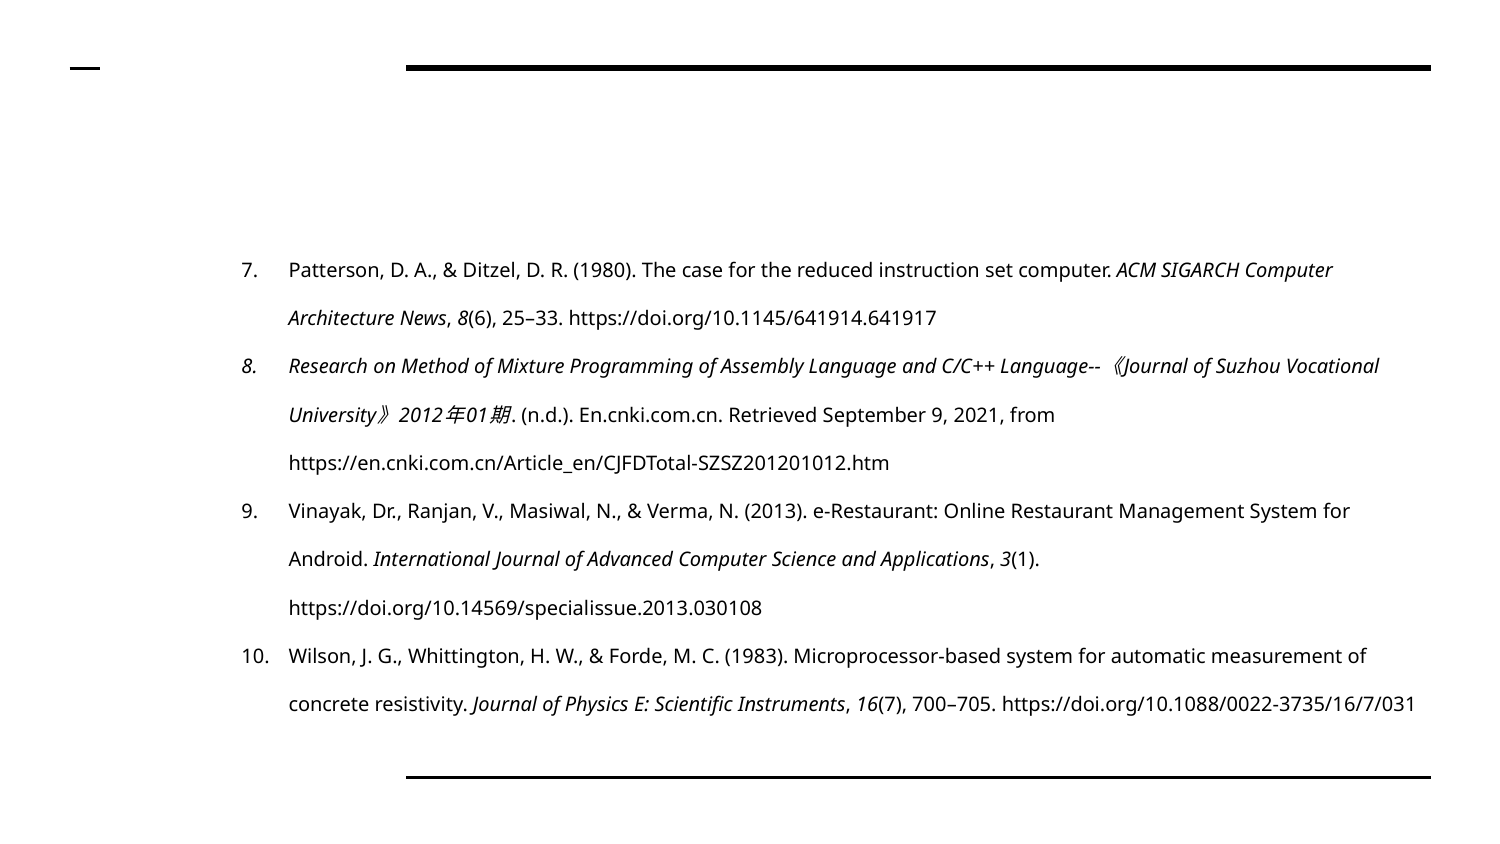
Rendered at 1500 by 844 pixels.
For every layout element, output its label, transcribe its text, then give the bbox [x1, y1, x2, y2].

list Patterson, D. A., & Ditzel, D. R. (1980). The case for the reduced instruction set computer. ACM SIGARCH Computer Architecture News, 8(6), 25–33. https://doi.org/10.1145/641914.641917 Research on Method of Mixture Programming of Assembly Language and C/C++ Language--《Journal of Suzhou Vocational University》2012年01期. (n.d.). En.cnki.com.cn. Retrieved September 9, 2021, from https://en.cnki.com.cn/Article_en/CJFDTotal-SZSZ201201012.htm Vinayak, Dr., Ranjan, V., Masiwal, N., & Verma, N. (2013). e-Restaurant: Online Restaurant Management System for Android. International Journal of Advanced Computer Science and Applications, 3(1). https://doi.org/10.14569/specialissue.2013.030108 Wilson, J. G., Whittington, H. W., & Forde, M. C. (1983). Microprocessor-based system for automatic measurement of concrete resistivity. Journal of Physics E: Scientific Instruments, 16(7), 700–705. https://doi.org/10.1088/0022-3735/16/7/031 [199, 218, 1433, 755]
